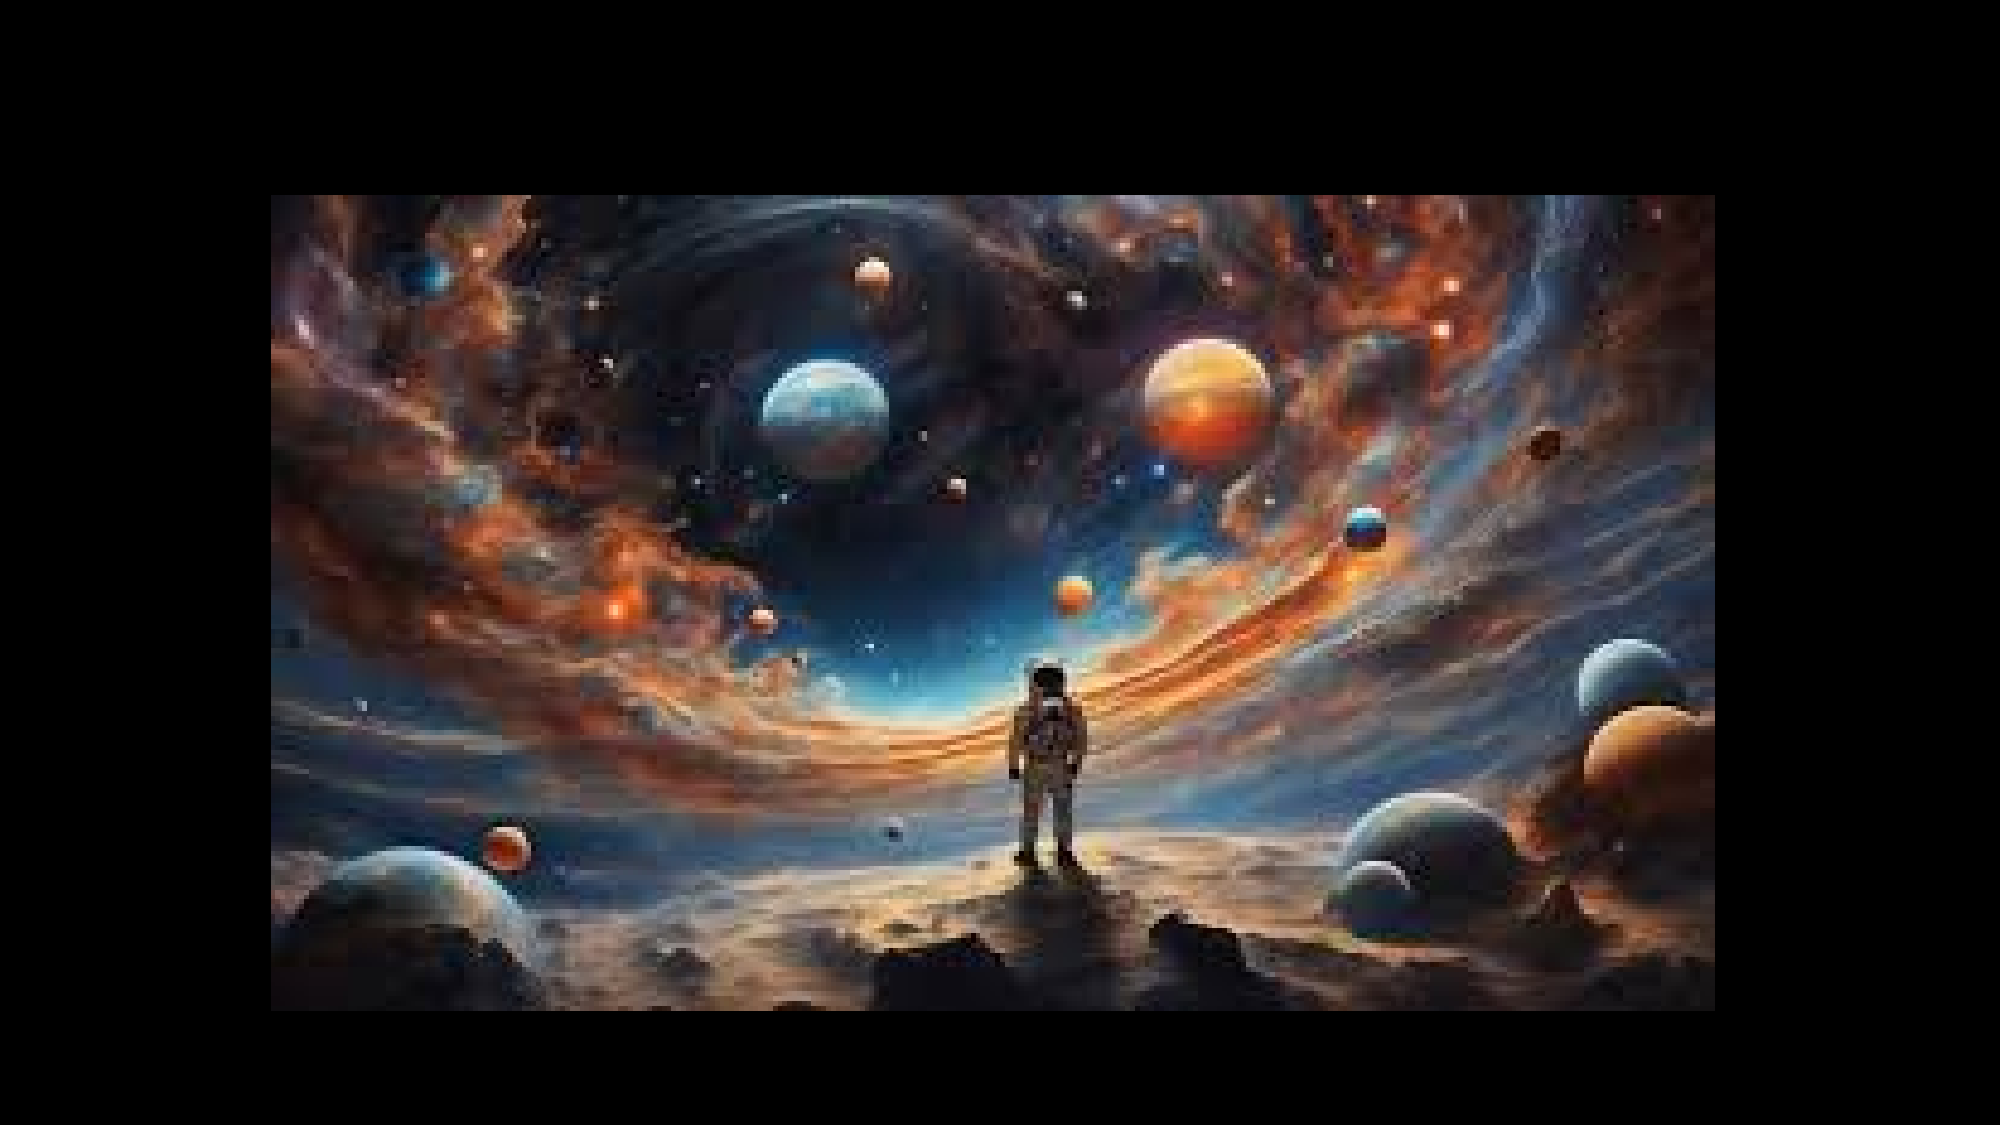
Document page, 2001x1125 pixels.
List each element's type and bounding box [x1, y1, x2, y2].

list [271, 195, 1715, 1011]
